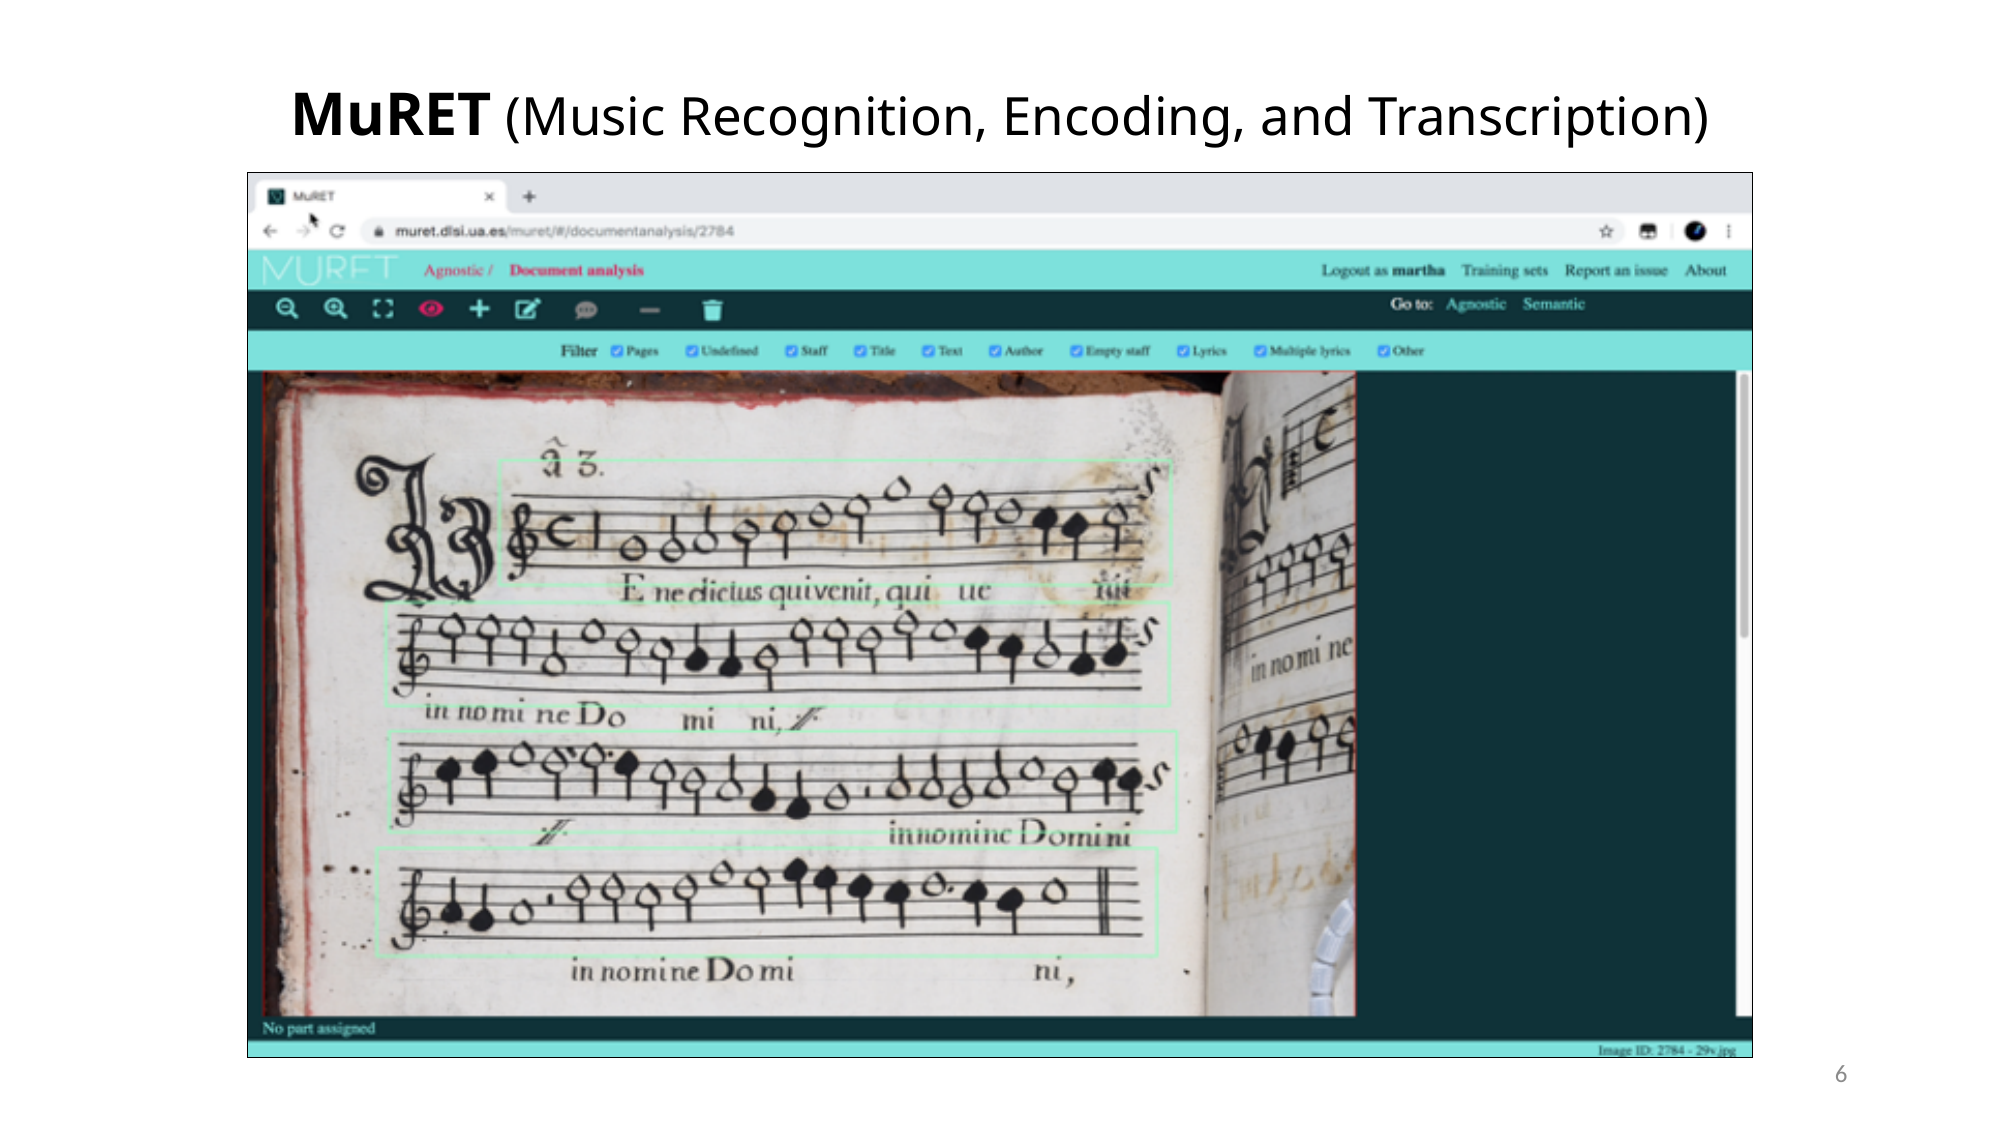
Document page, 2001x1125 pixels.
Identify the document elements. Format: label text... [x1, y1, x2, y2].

title MuRET (Music Recognition, Encoding, and Transcription) [137, 59, 1863, 173]
slide_number 6 [1412, 1042, 1863, 1103]
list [247, 172, 1753, 1058]
